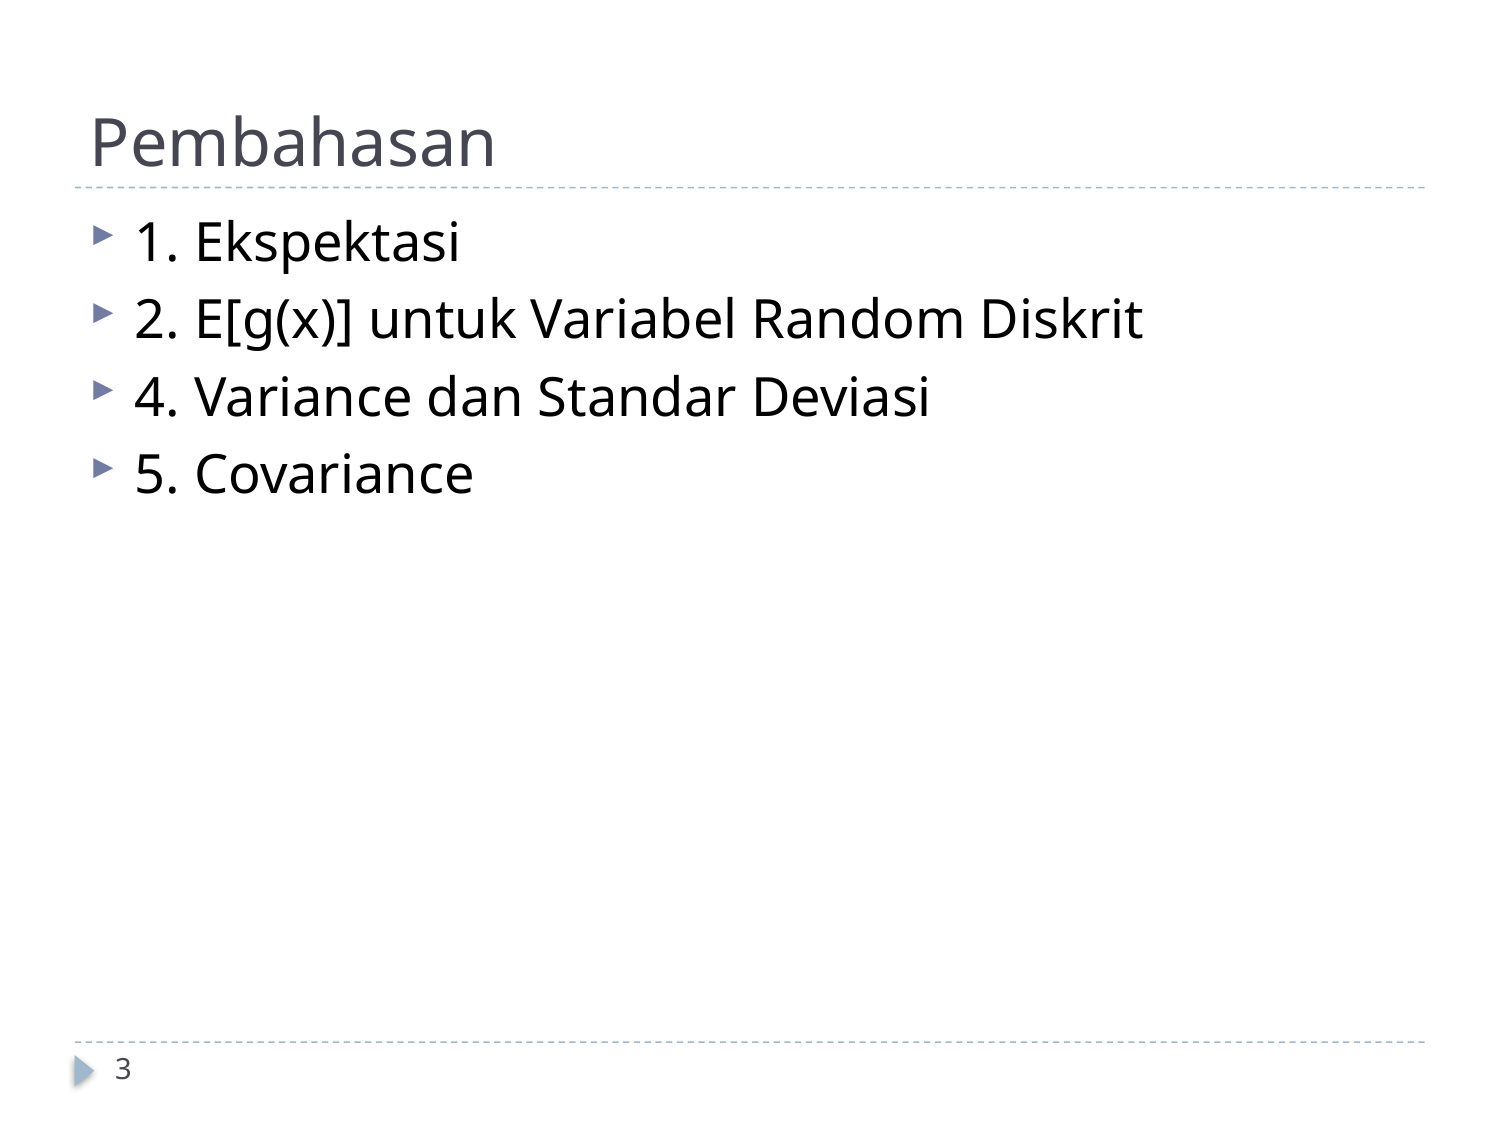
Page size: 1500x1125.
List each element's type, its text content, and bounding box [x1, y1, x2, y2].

title Pembahasan [75, 24, 1425, 188]
slide_number 3 [100, 1042, 426, 1103]
list 1. Ekspektasi 2. E[g(x)] untuk Variabel Random Diskrit 4. Variance dan Standar Deviasi 5. Covariance [75, 200, 1425, 1010]
